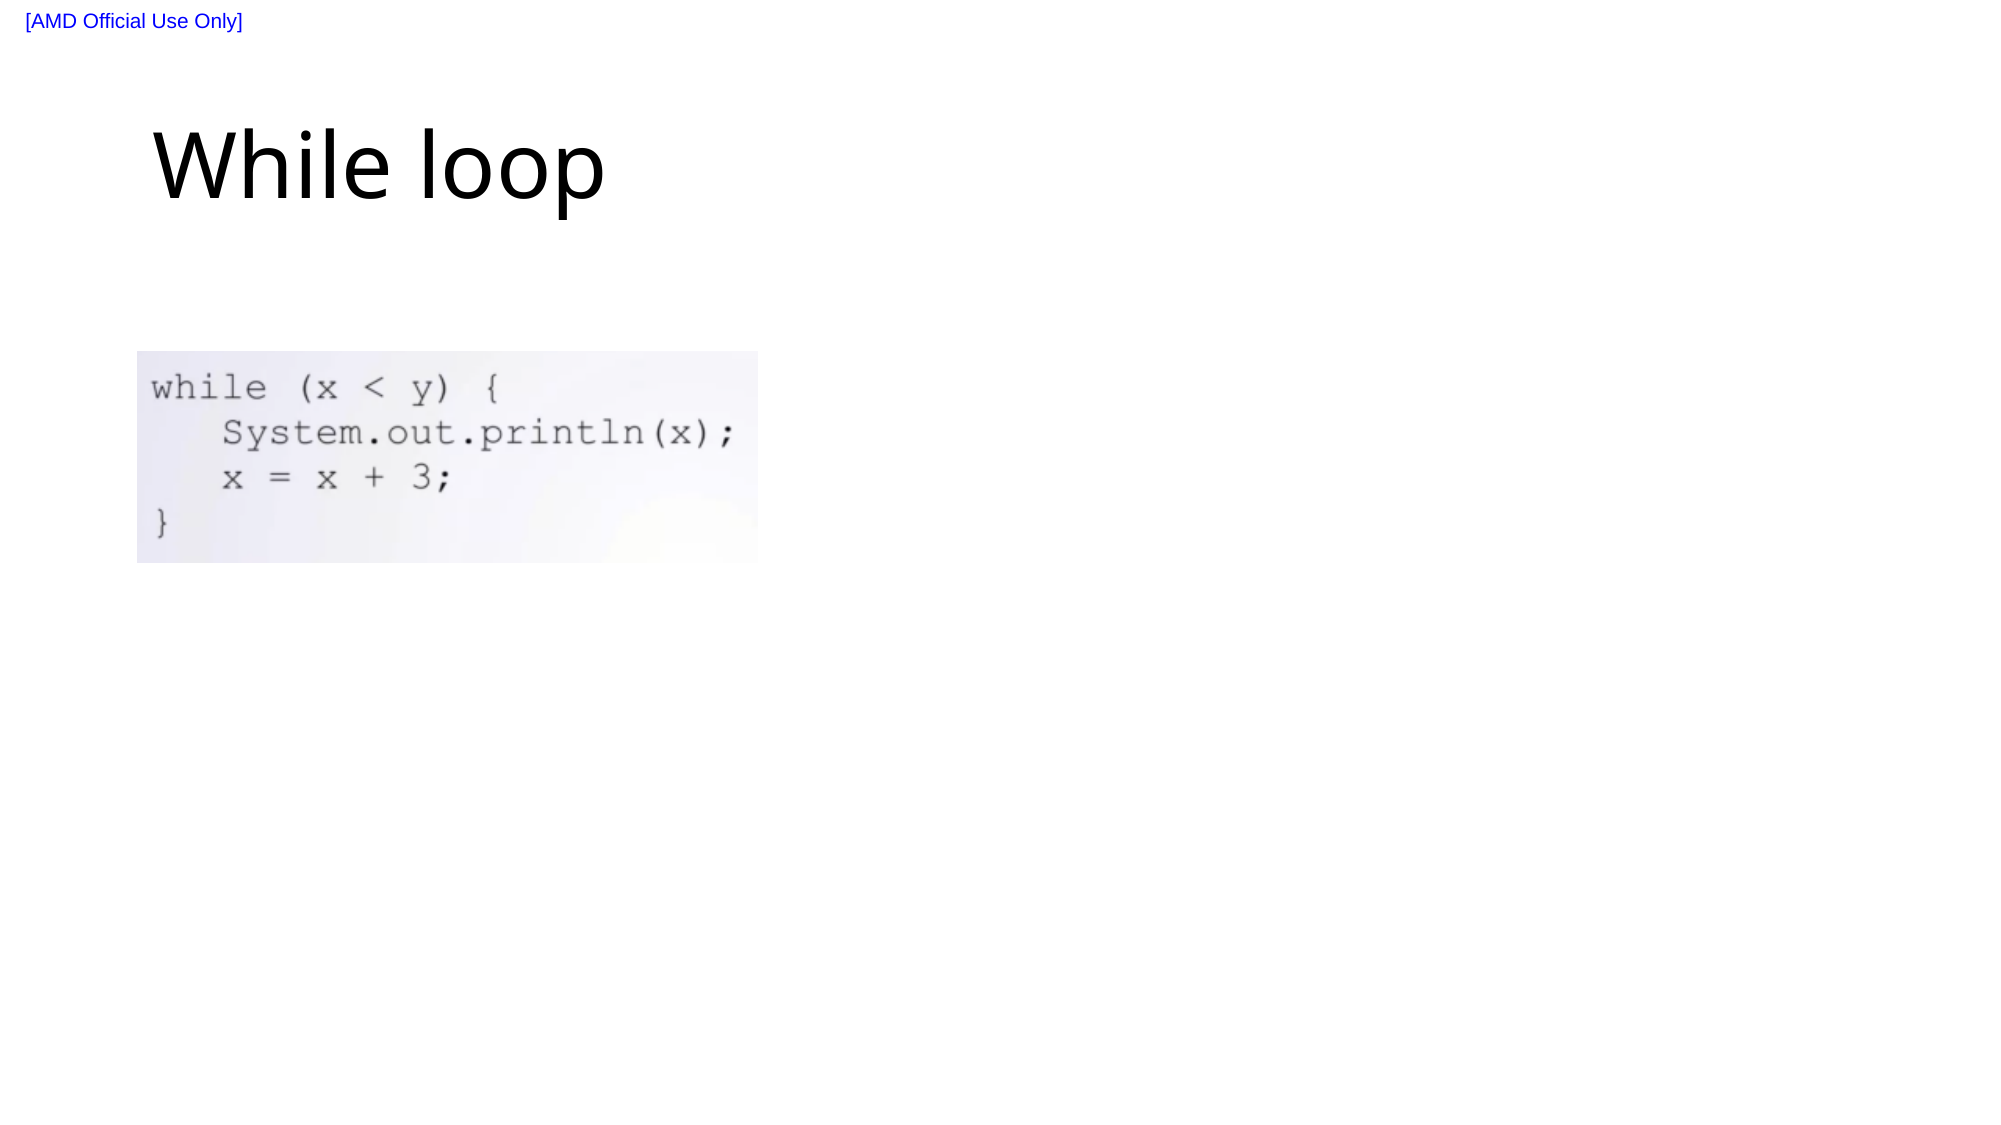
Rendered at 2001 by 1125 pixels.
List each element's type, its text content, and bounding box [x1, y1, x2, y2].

title While loop [137, 59, 1863, 278]
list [137, 351, 758, 563]
